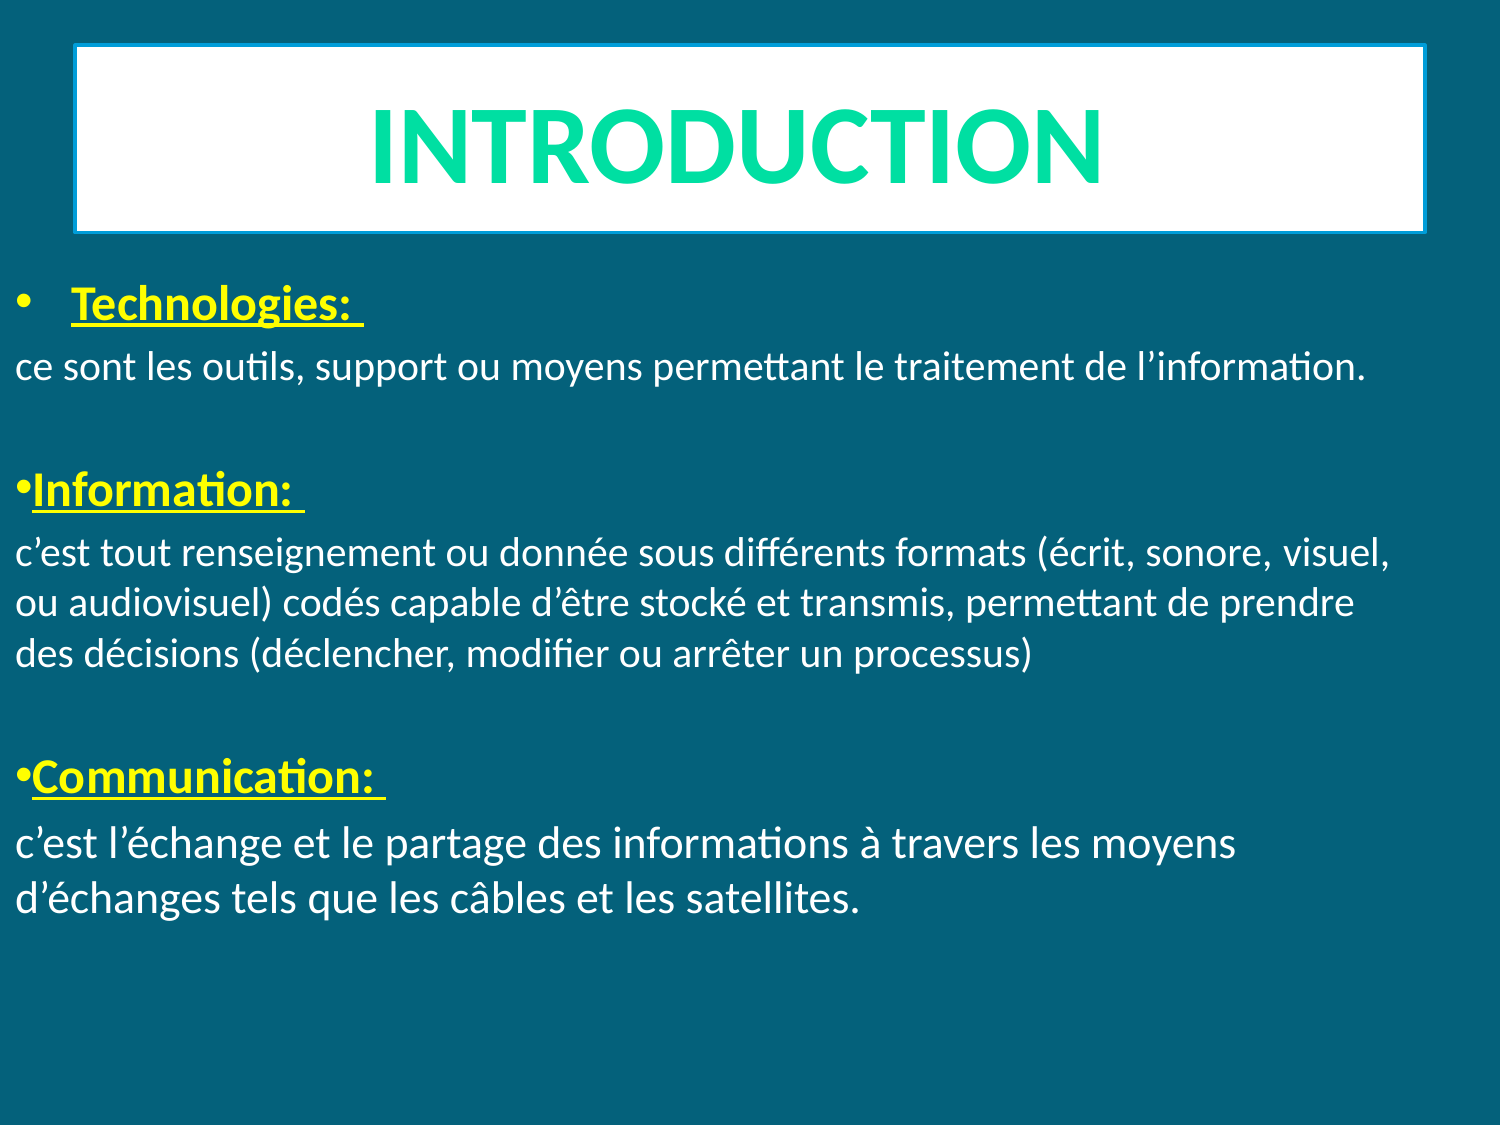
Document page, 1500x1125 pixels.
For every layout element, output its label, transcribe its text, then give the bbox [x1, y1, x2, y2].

title INTRODUCTION [73, 43, 1427, 234]
list Technologies: ce sont les outils, support ou moyens permettant le traitement de l’information. Information: c’est tout renseignement ou donnée sous différents formats (écrit, sonore, visuel, ou audiovisuel) codés capable d’être stocké et transmis, permettant de prendre des décisions (déclencher, modifier ou arrêter un processus) Communication: c’est l’échange et le partage des informations à travers les moyens d’échanges tels que les câbles et les satellites. [0, 262, 1425, 1005]
